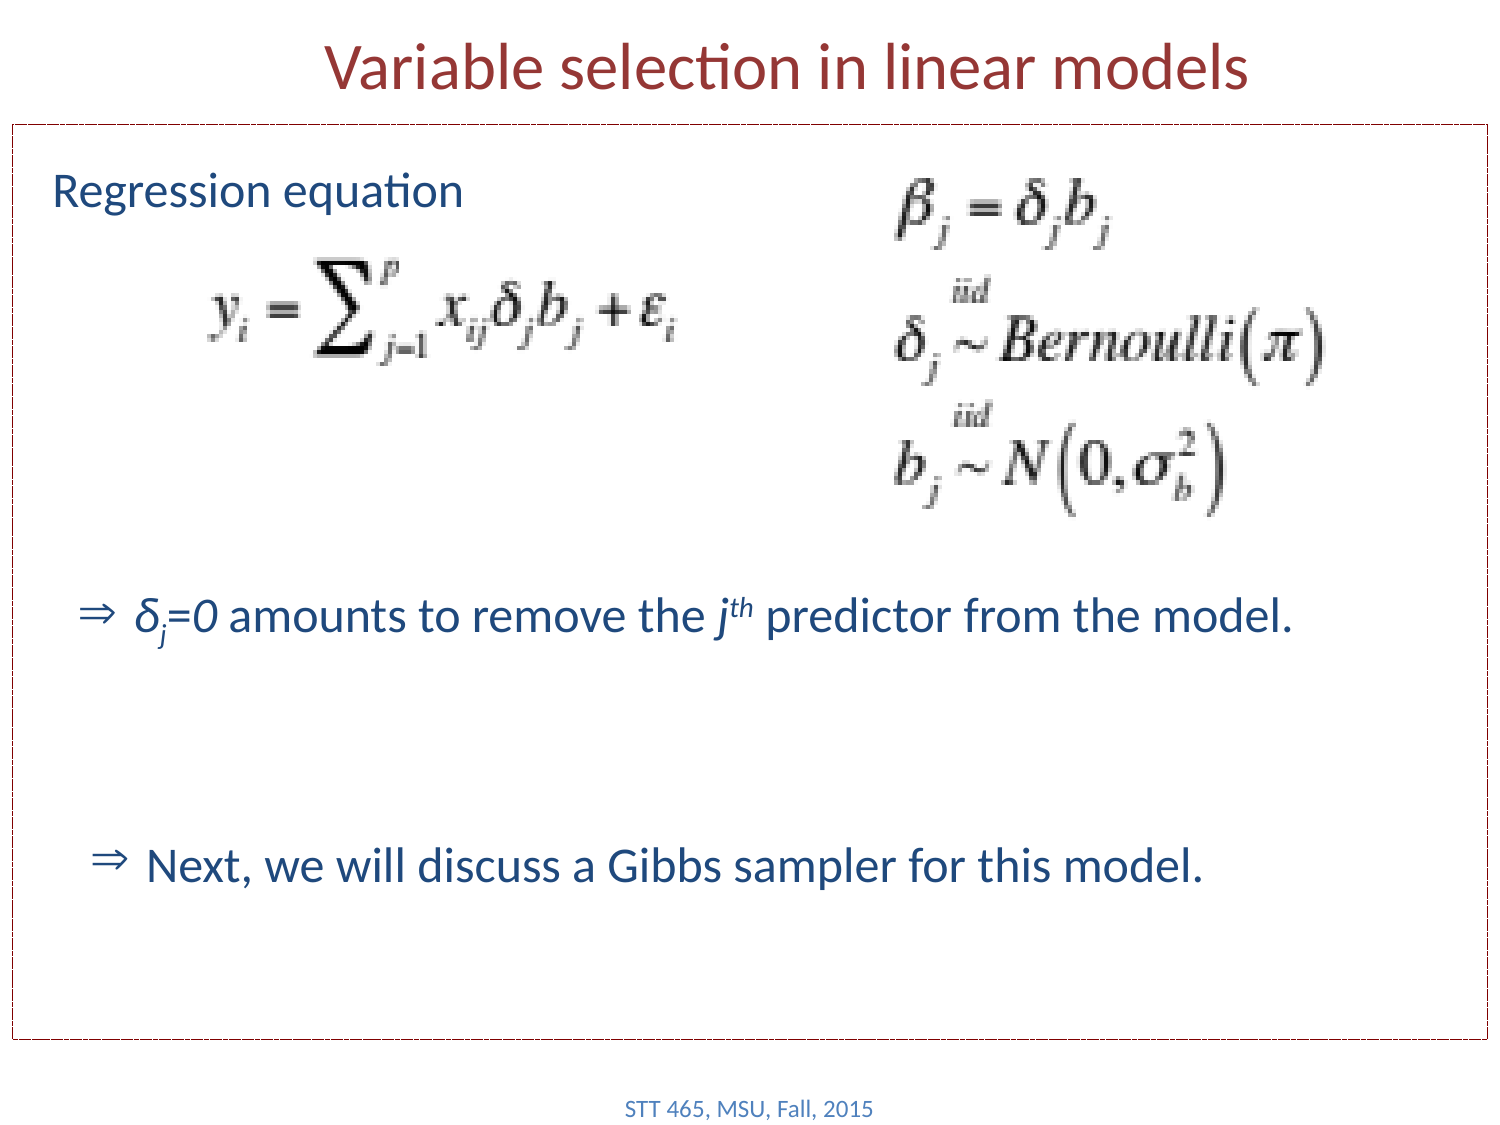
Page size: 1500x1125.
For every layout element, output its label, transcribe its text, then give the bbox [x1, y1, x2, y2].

text_box Regression equation [37, 149, 1288, 225]
text_box Next, we will discuss a Gibbs sampler for this model. [75, 824, 1325, 960]
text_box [887, 387, 1232, 527]
footer STT 465, MSU, Fall, 2015 [512, 1077, 988, 1125]
text_box [12, 124, 1488, 1040]
text_box δj=0 amounts to remove the jth predictor from the model. [62, 574, 1313, 718]
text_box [199, 237, 682, 372]
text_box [887, 262, 1334, 392]
title Variable selection in linear models [150, 0, 1425, 124]
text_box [887, 162, 1114, 256]
